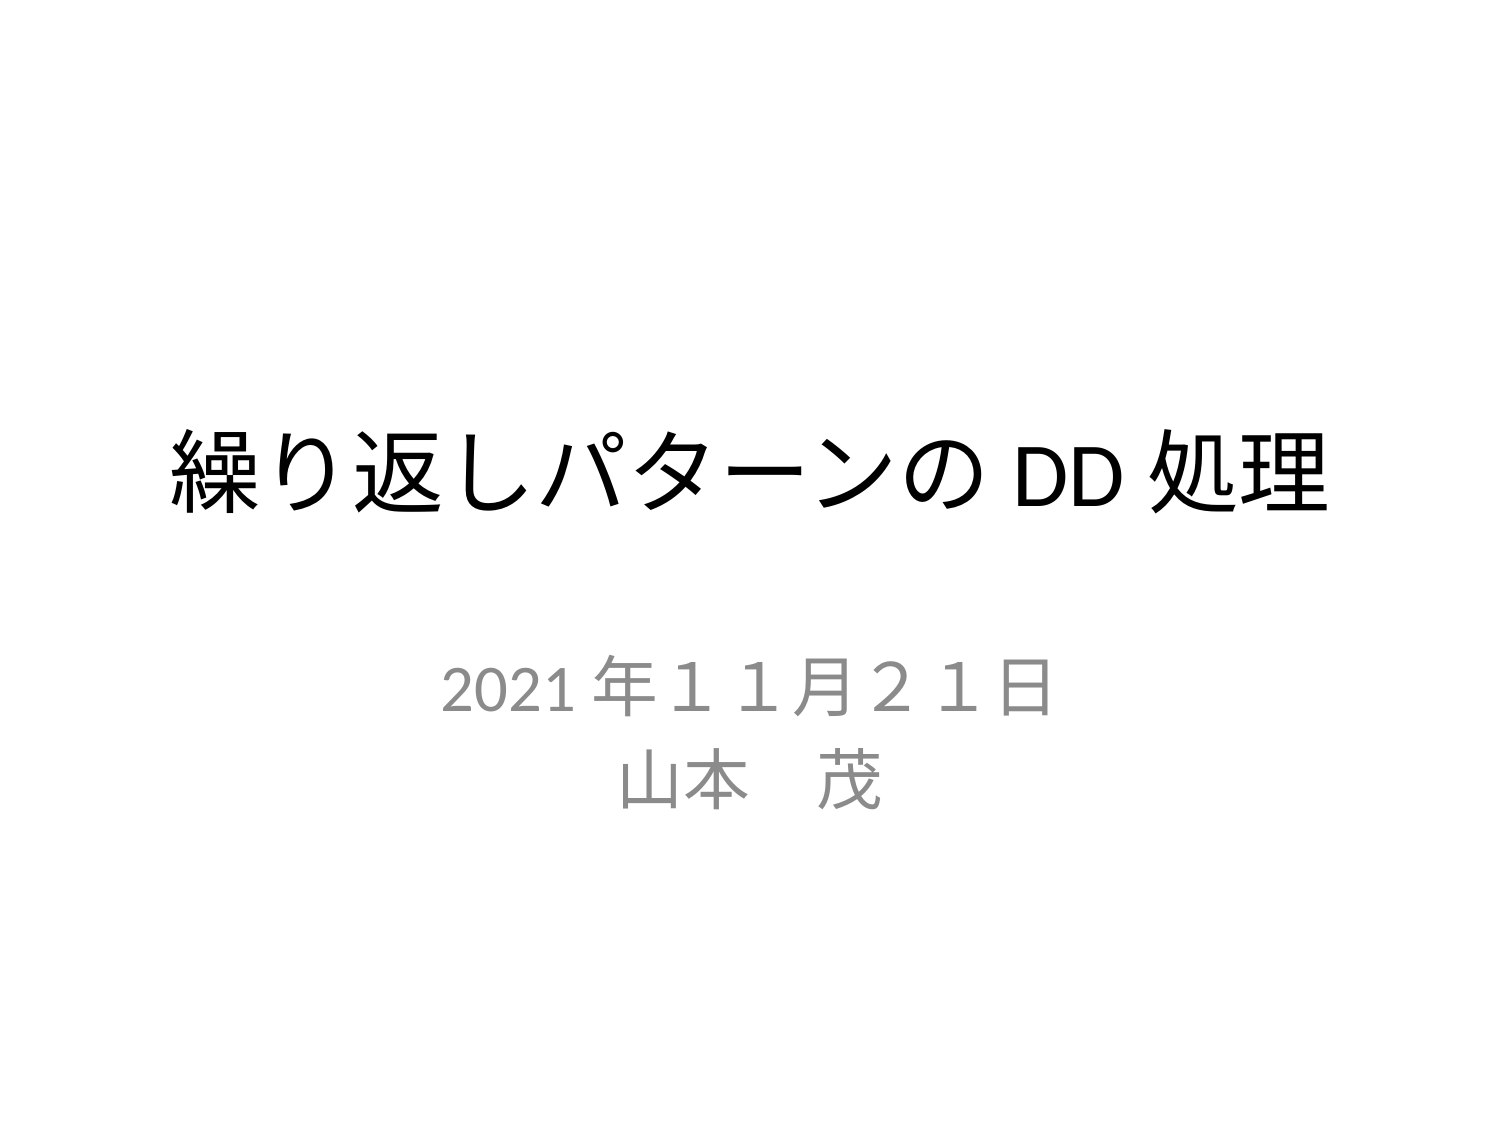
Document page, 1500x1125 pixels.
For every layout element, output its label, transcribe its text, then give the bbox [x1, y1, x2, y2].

title 繰り返しパターンのDD処理 [112, 349, 1388, 591]
subtitle 2021年１１月２１日 山本 茂 [225, 637, 1275, 925]
